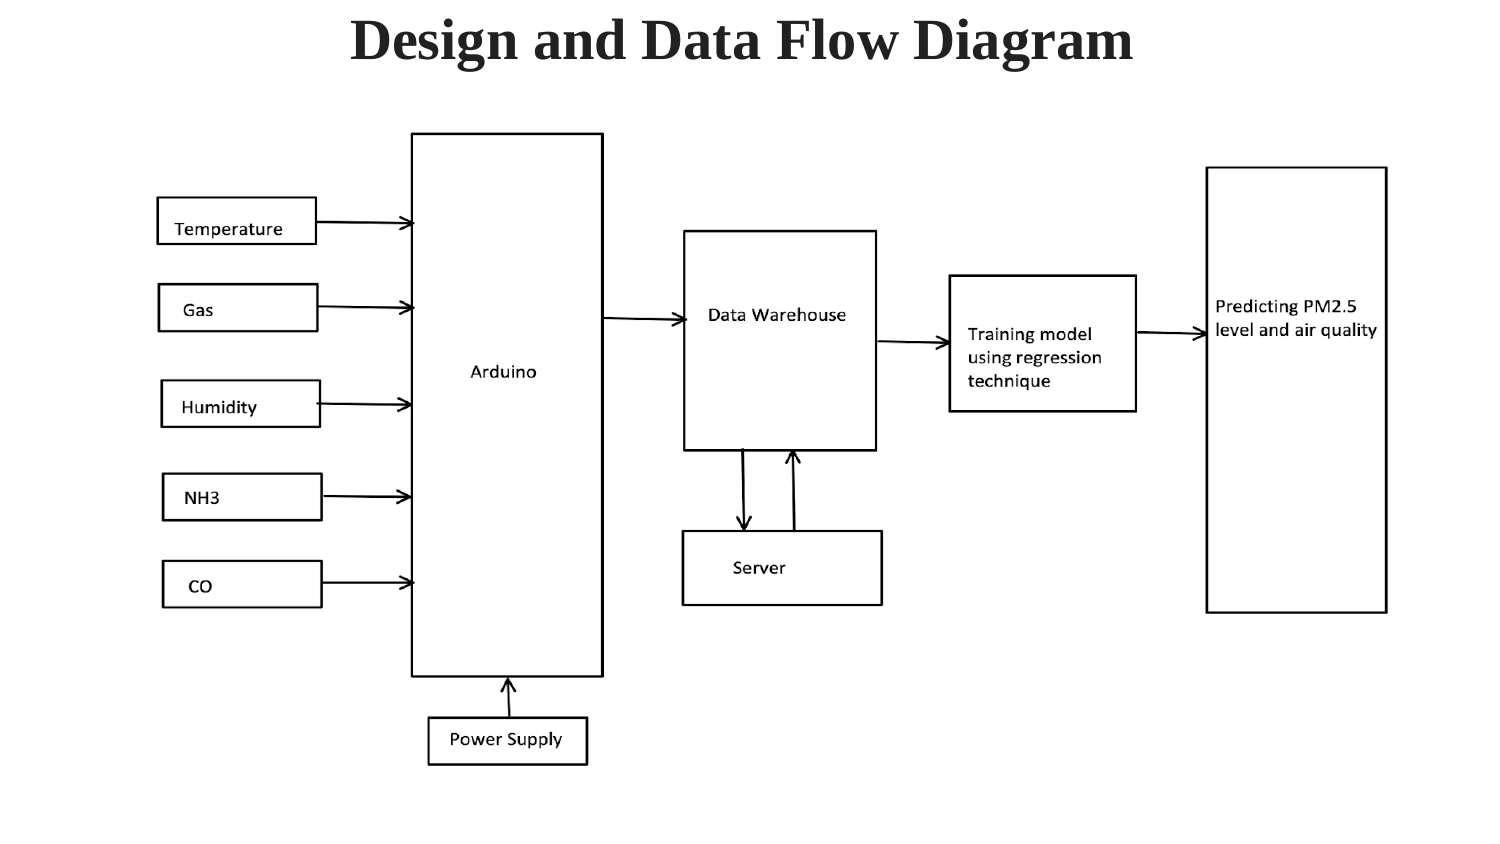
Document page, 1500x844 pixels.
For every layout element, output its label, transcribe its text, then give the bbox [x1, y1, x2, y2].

picture [132, 102, 1413, 805]
title Design and Data Flow Diagram [43, 0, 1442, 104]
